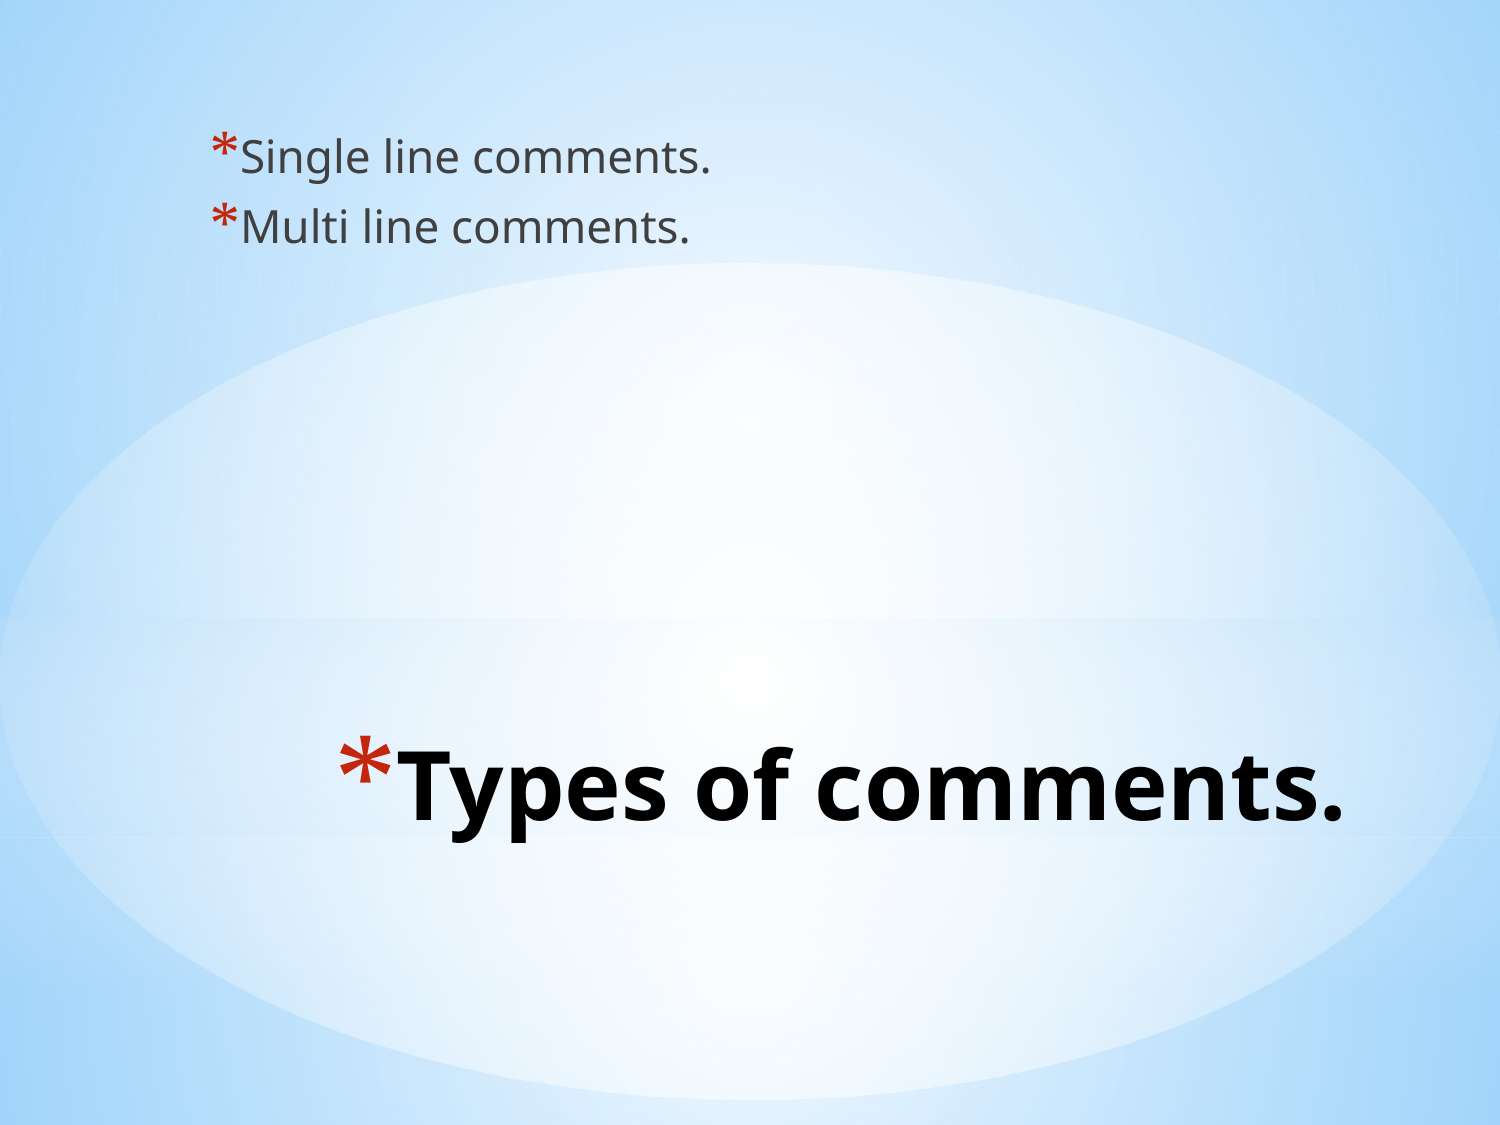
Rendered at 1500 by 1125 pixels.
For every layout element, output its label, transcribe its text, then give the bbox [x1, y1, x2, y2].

list Single line comments. Multi line comments. [187, 120, 1238, 690]
title Types of comments. [294, 717, 1363, 905]
